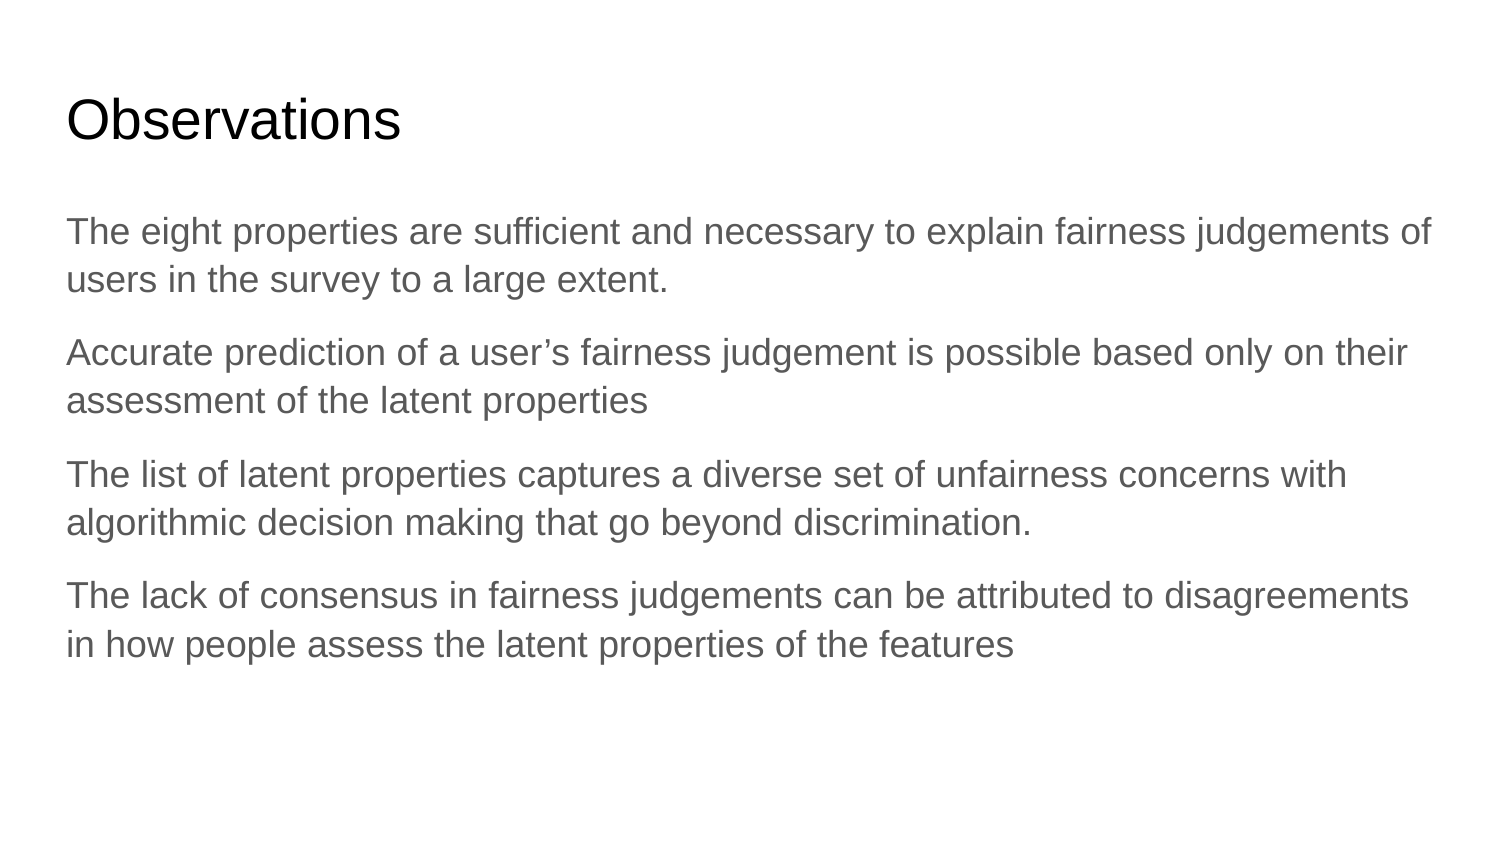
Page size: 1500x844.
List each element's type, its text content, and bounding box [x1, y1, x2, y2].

list The eight properties are sufficient and necessary to explain fairness judgements of users in the survey to a large extent. Accurate prediction of a user’s fairness judgement is possible based only on their assessment of the latent properties The list of latent properties captures a diverse set of unfairness concerns with algorithmic decision making that go beyond discrimination. The lack of consensus in fairness judgements can be attributed to disagreements in how people assess the latent properties of the features [51, 189, 1449, 797]
title Observations [51, 72, 1449, 167]
